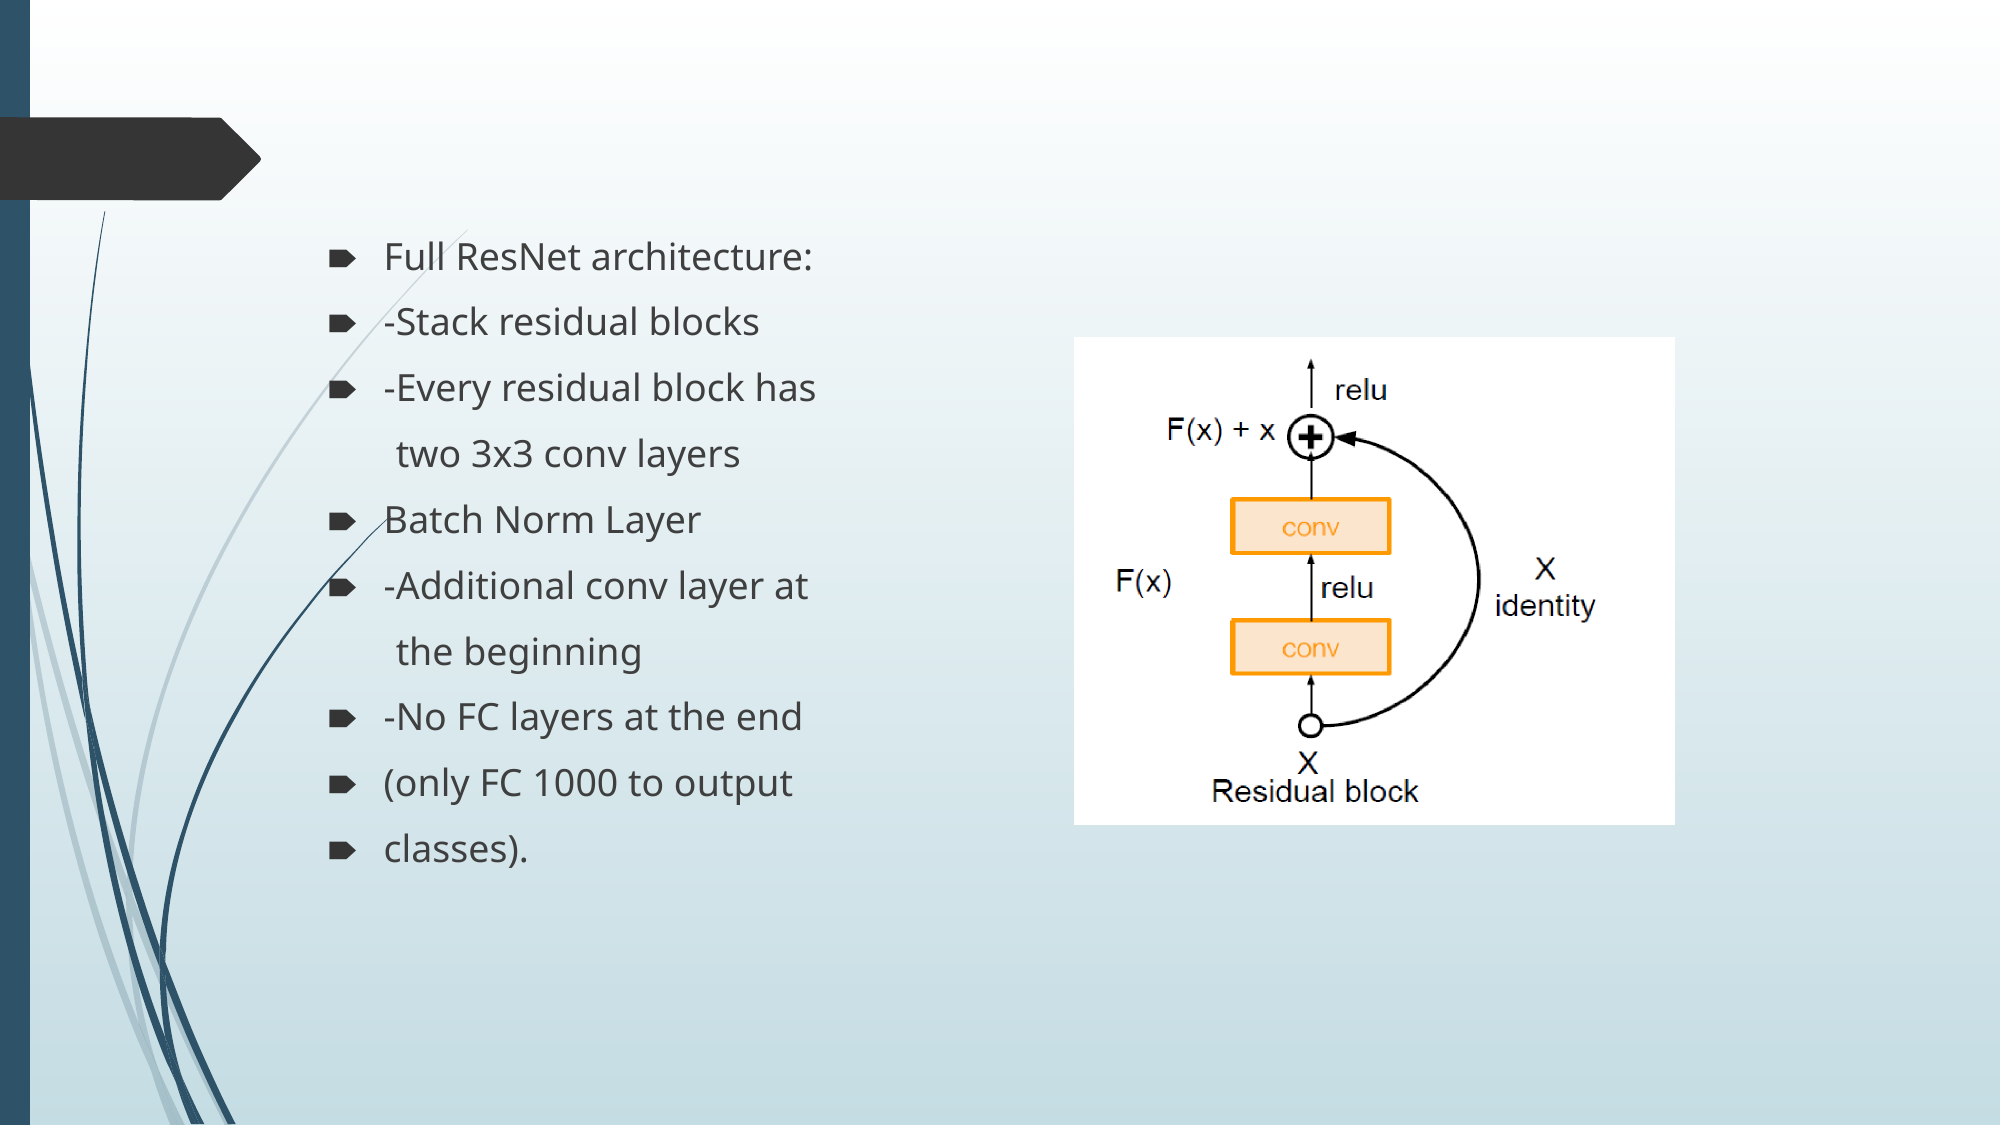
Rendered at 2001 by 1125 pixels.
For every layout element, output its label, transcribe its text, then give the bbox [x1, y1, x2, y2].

picture [1074, 337, 1676, 825]
list Full ResNet architecture: -Stack residual blocks -Every residual block has two 3x3 conv layers Batch Norm Layer -Additional conv layer at the beginning -No FC layers at the end (only FC 1000 to output classes). [312, 224, 1775, 1125]
